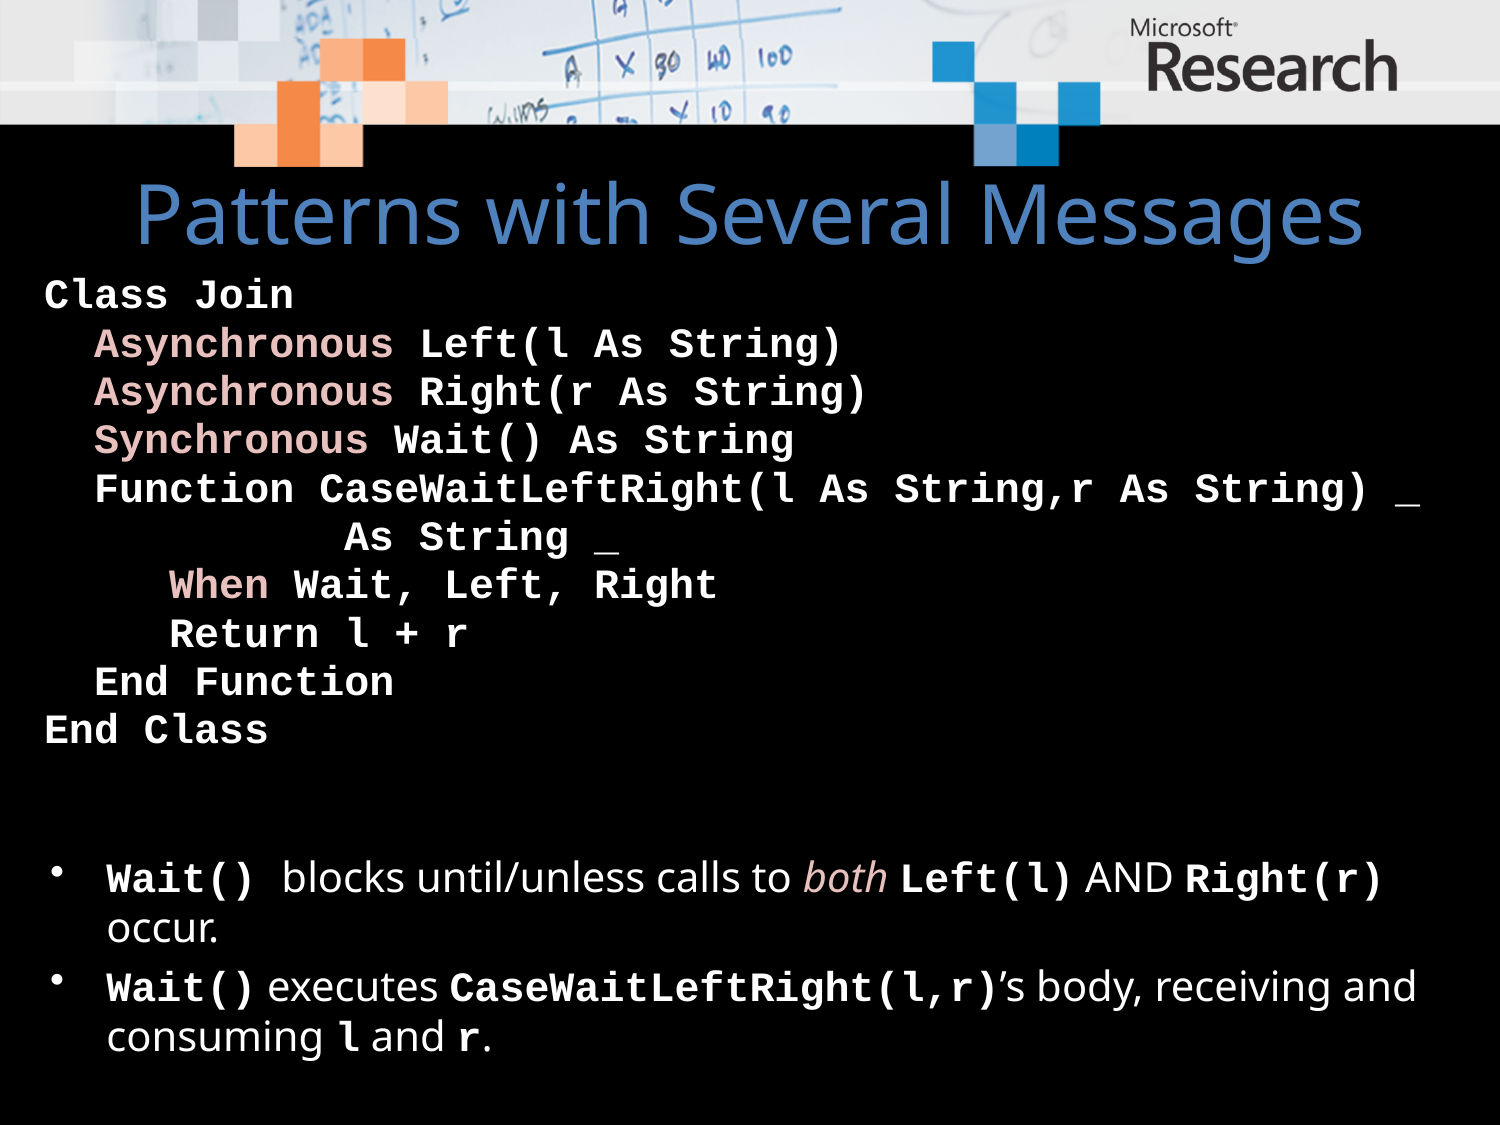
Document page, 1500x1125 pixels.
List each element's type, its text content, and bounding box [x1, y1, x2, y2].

title Patterns with Several Messages [75, 117, 1425, 269]
text_box Class Join Asynchronous Left(l As String) Asynchronous Right(r As String) Synchronous Wait() As String Function CaseWaitLeftRight(l As String,r As String) _ As String _ When Wait, Left, Right Return l + r End Function End Class [29, 269, 1471, 756]
picture [0, 0, 1500, 251]
text_box Wait() blocks until/unless calls to both Left(l) AND Right(r) occur. Wait() executes CaseWaitLeftRight(l,r)’s body, receiving and consuming l and r. [35, 843, 1500, 1008]
